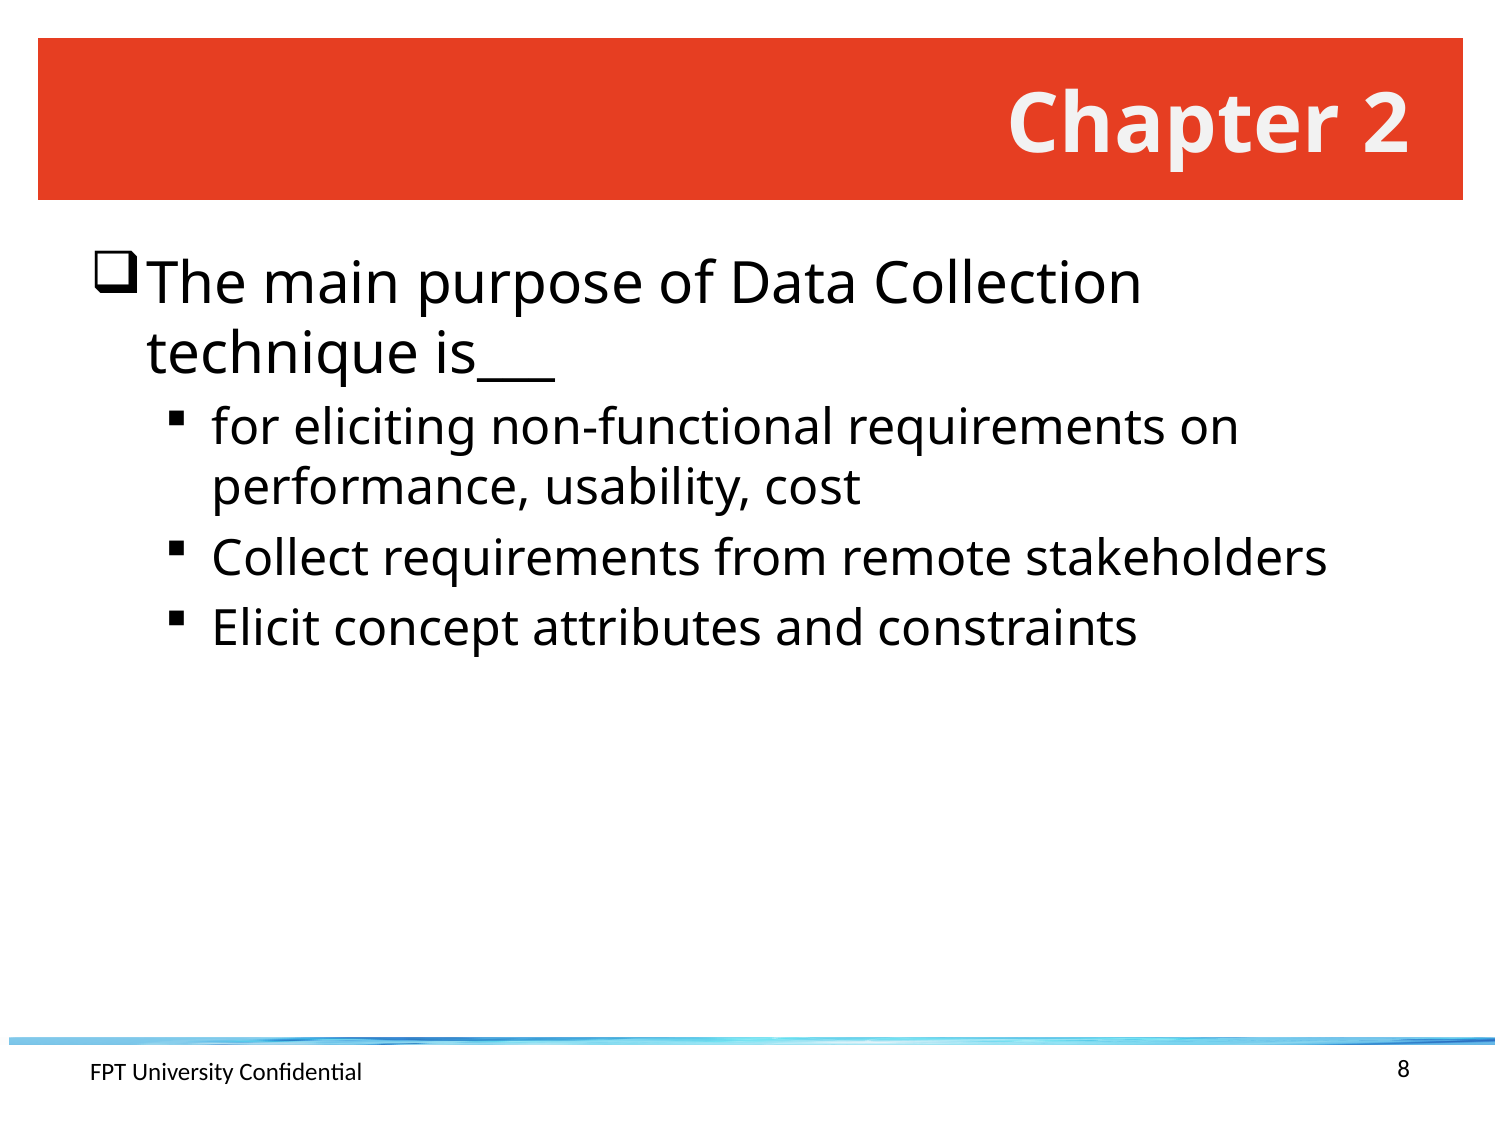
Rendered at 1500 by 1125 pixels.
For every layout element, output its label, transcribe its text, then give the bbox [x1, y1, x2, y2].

title Chapter 2 [75, 24, 1425, 213]
list The main purpose of Data Collection technique is___ for eliciting non-functional requirements on performance, usability, cost Collect requirements from remote stakeholders Elicit concept attributes and constraints [75, 237, 1425, 1005]
picture [0, 1037, 1500, 1045]
